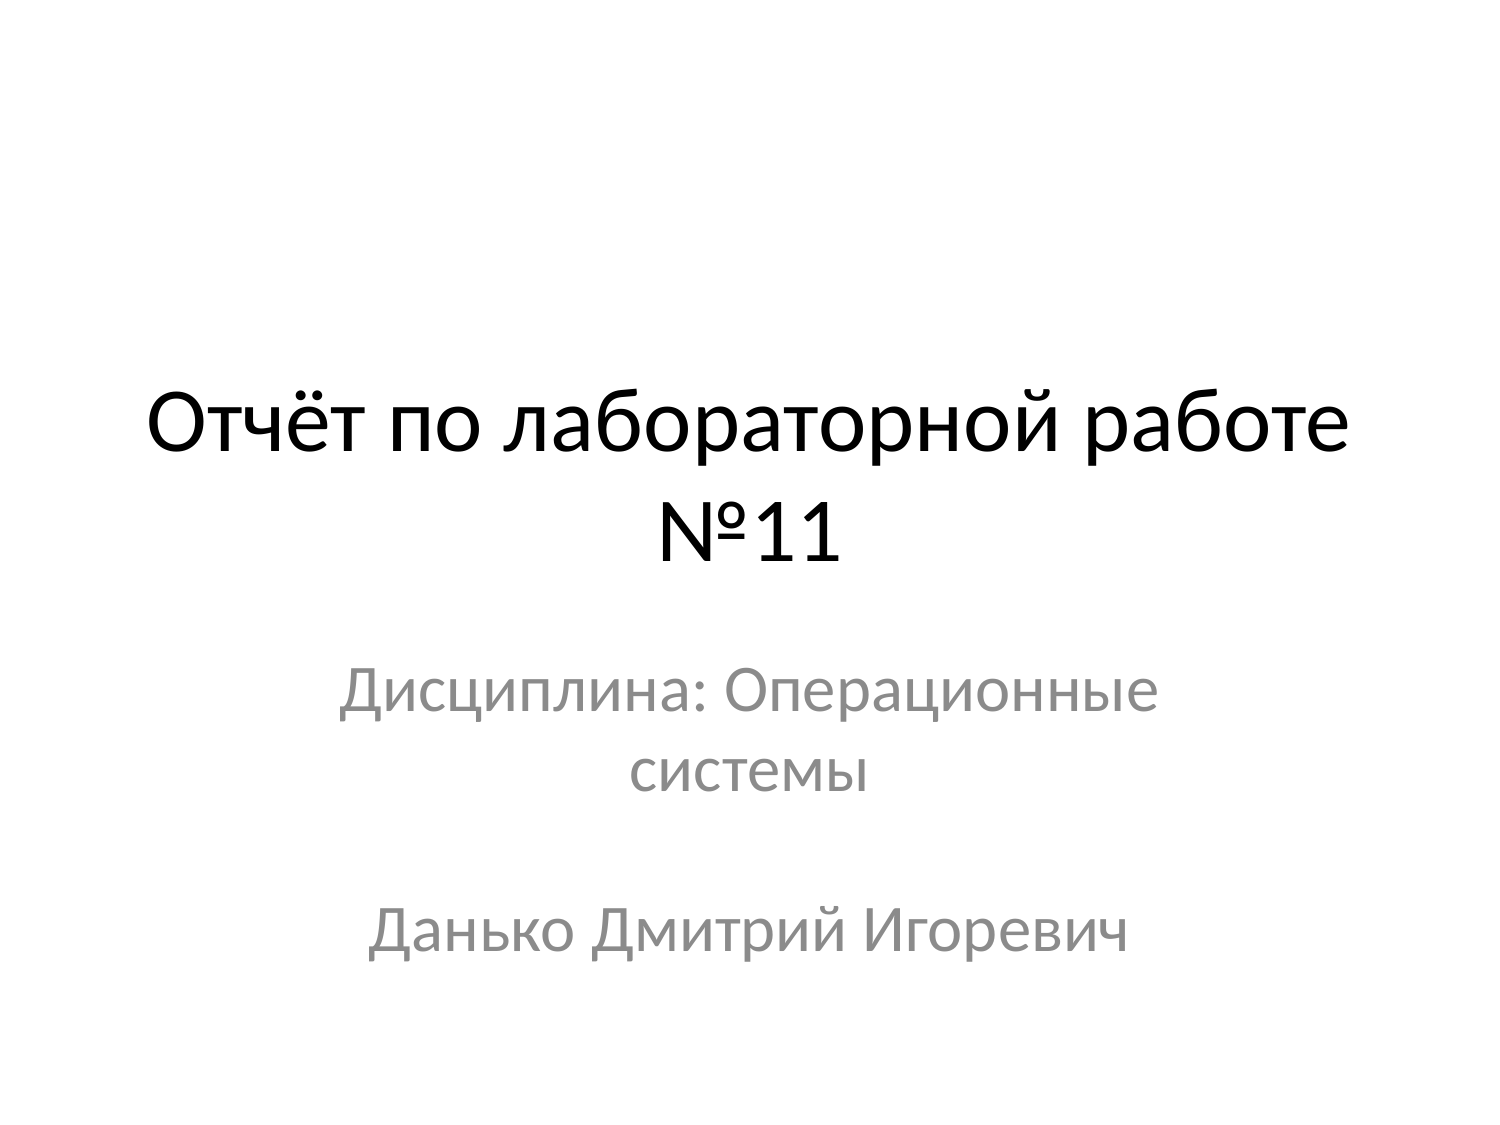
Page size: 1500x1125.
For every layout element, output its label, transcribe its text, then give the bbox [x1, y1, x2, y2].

title Отчёт по лабораторной работе №11 [112, 349, 1388, 591]
subtitle Дисциплина: Операционные системы Данько Дмитрий Игоревич [225, 637, 1275, 925]
